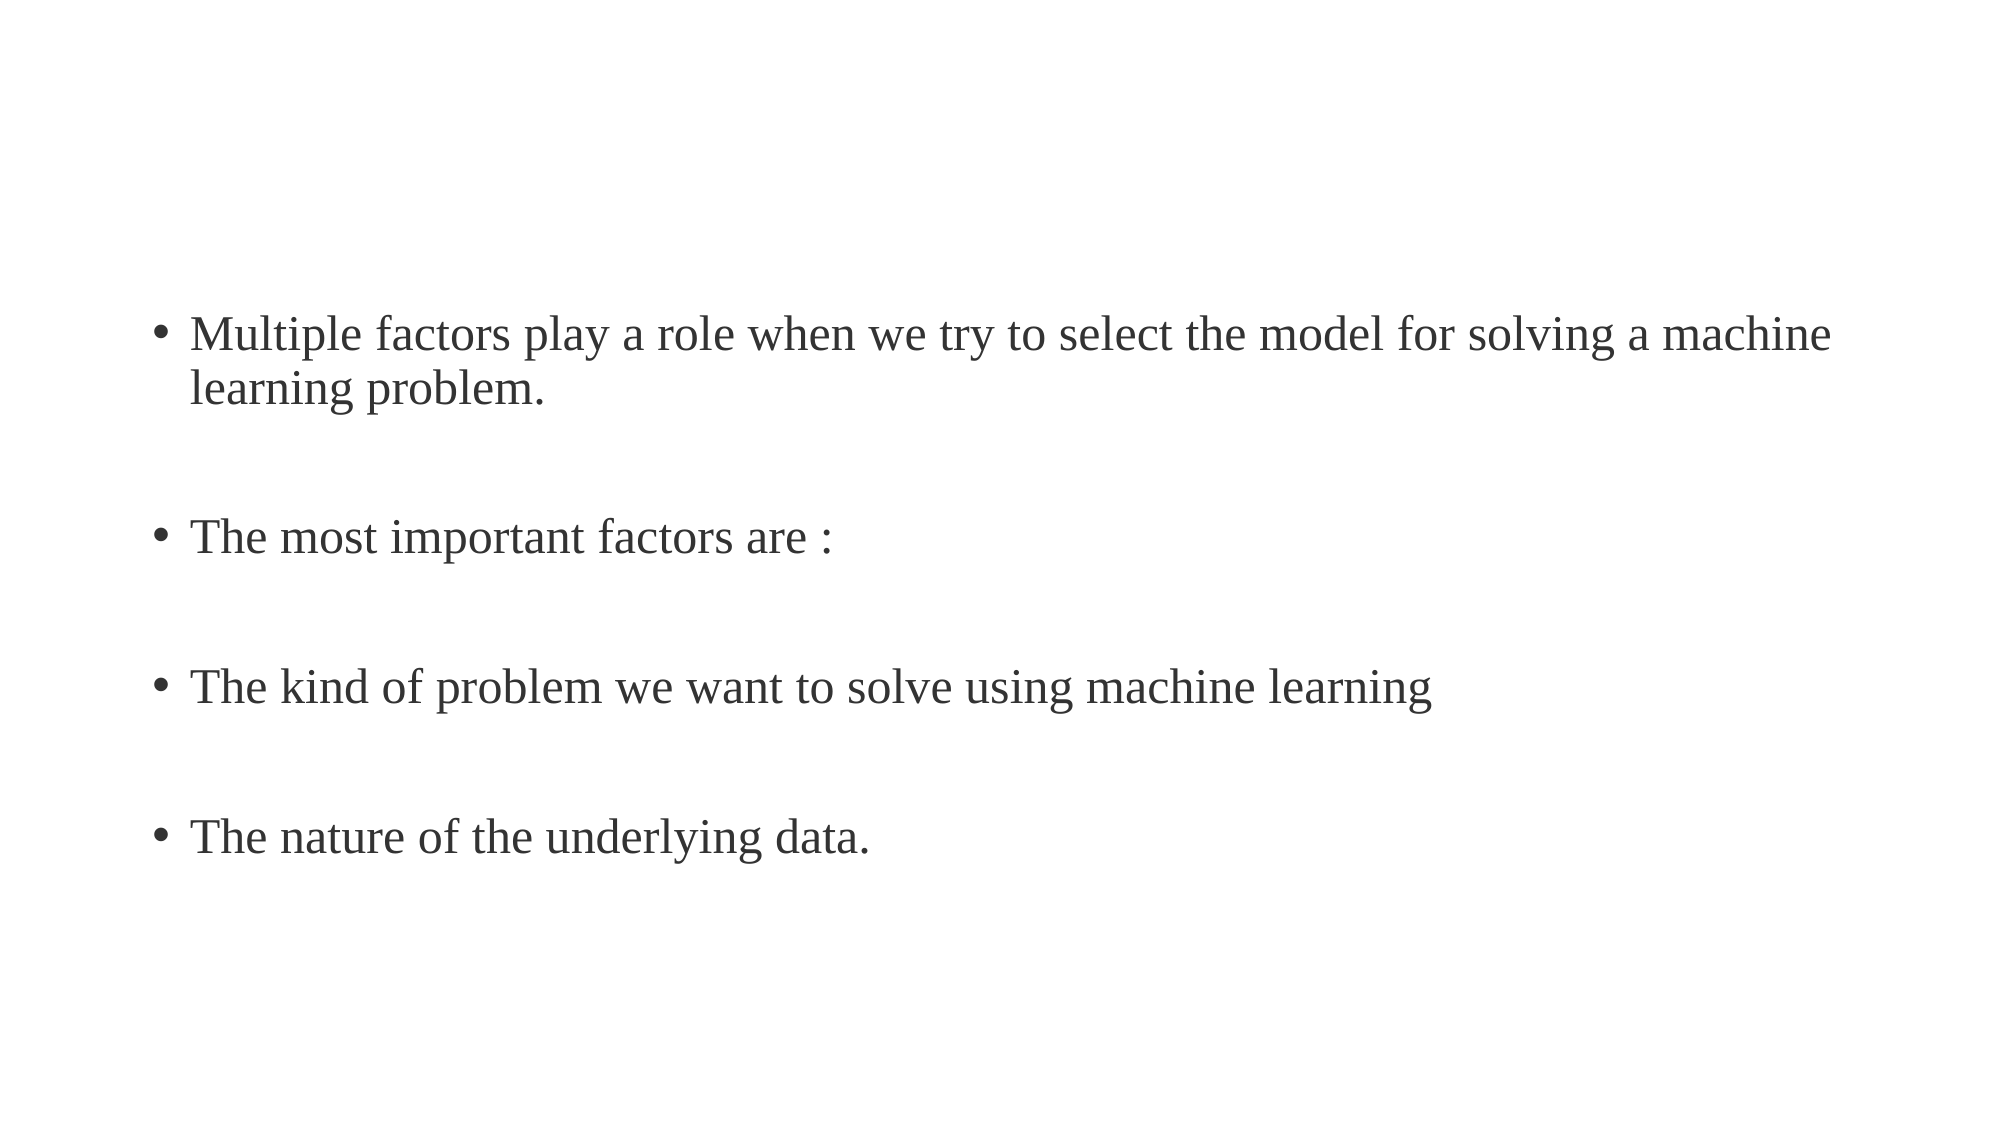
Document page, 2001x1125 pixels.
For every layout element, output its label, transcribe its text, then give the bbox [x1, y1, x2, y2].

list Multiple factors play a role when we try to select the model for solving a machine learning problem. The most important factors are : The kind of problem we want to solve using machine learning The nature of the underlying data. [137, 299, 1863, 1014]
